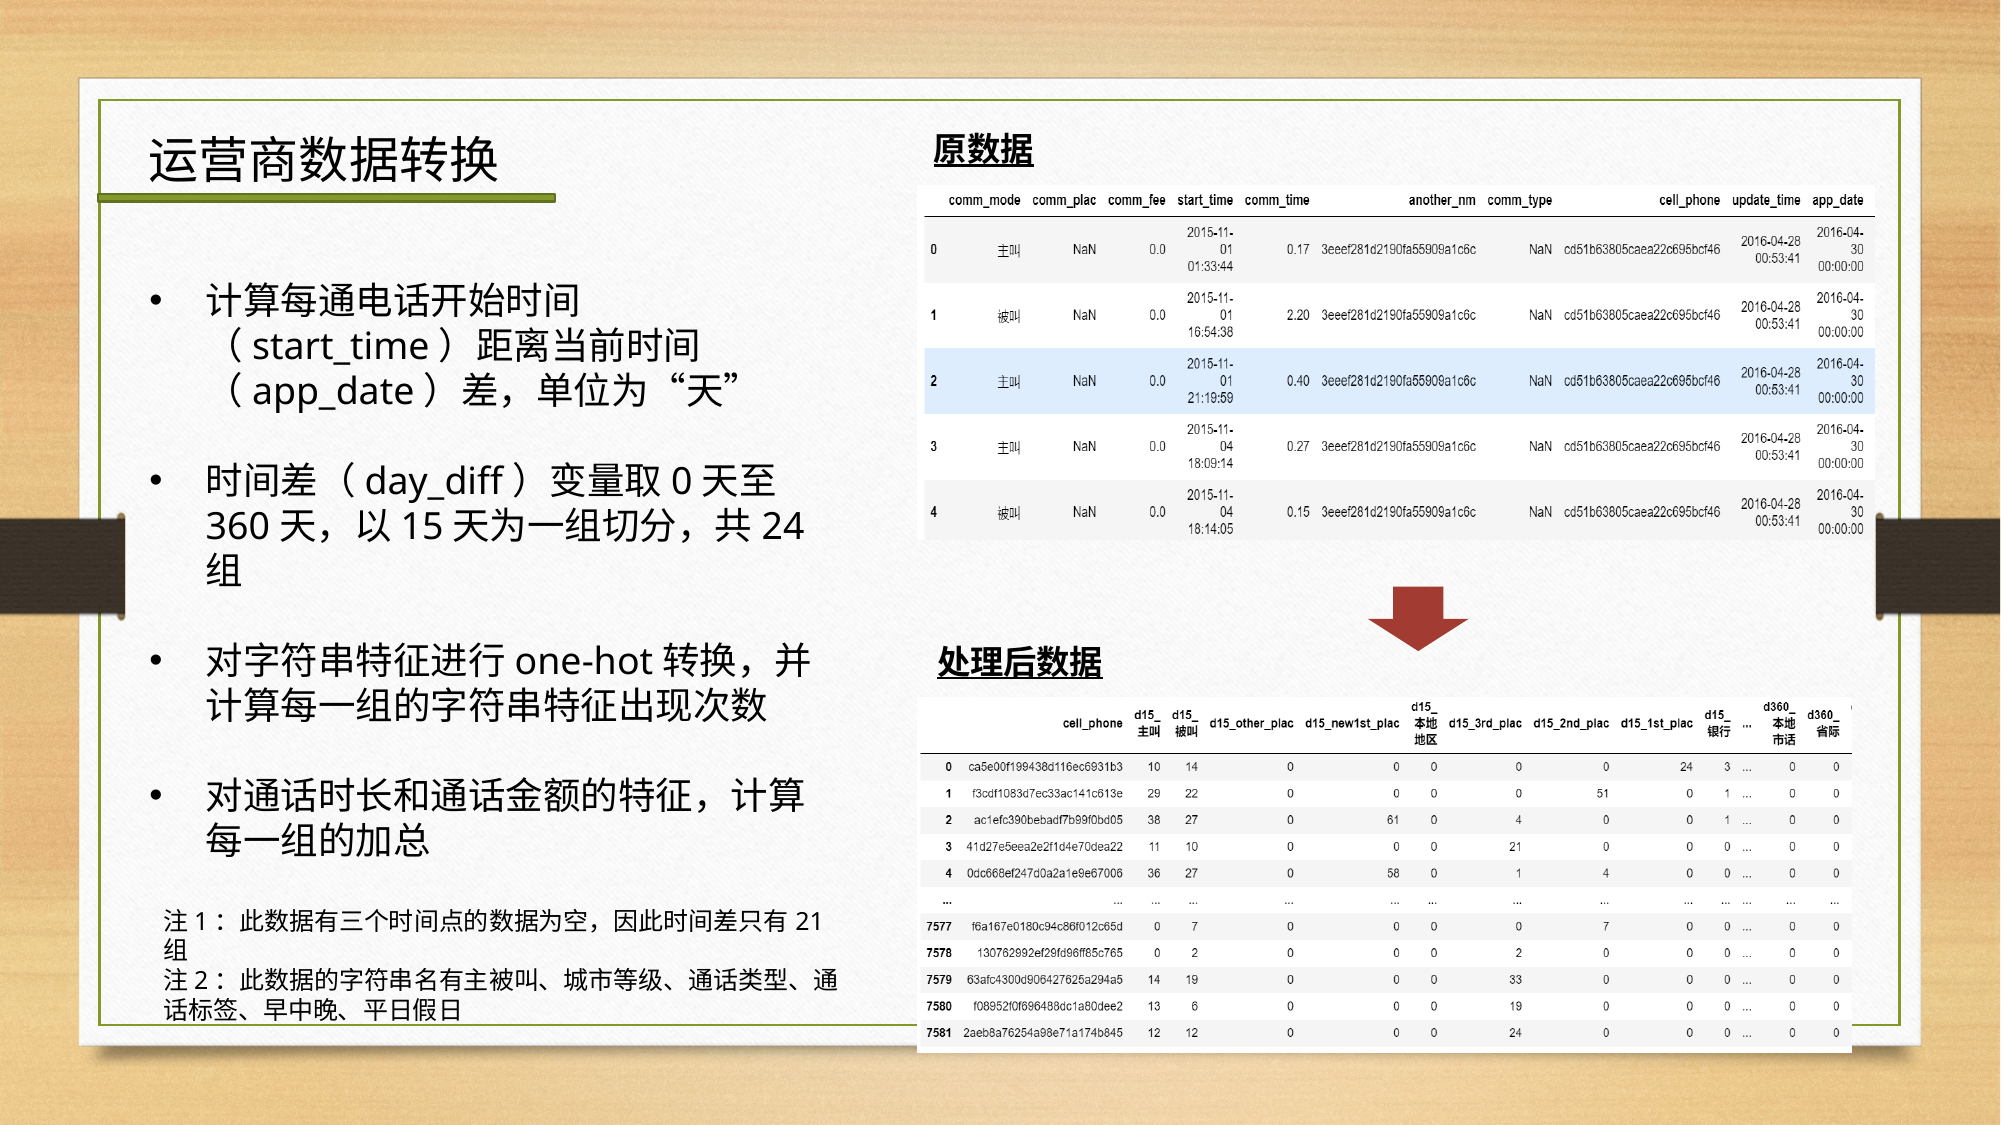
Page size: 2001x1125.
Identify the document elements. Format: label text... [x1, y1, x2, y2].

picture [0, 0, 2001, 1125]
text_box 注1：此数据有三个时间点的数据为空，因此时间差只有21组 注2：此数据的字符串名有主被叫、城市等级、通话类型、通话标签、早中晚、平日假日 [148, 897, 864, 1033]
text_box 计算每通电话开始时间（start_time）距离当前时间（app_date）差，单位为“天” 时间差（day_diff）变量取0天至360天，以15天为一组切分，共24组 对字符串特征进行one-hot转换，并计算每一组的字符串特征出现次数 对通话时长和通话金额的特征，计算每一组的加总 [134, 269, 834, 870]
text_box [902, 121, 1876, 1053]
text_box 运营商数据转换 [134, 121, 711, 196]
text_box [97, 193, 556, 203]
